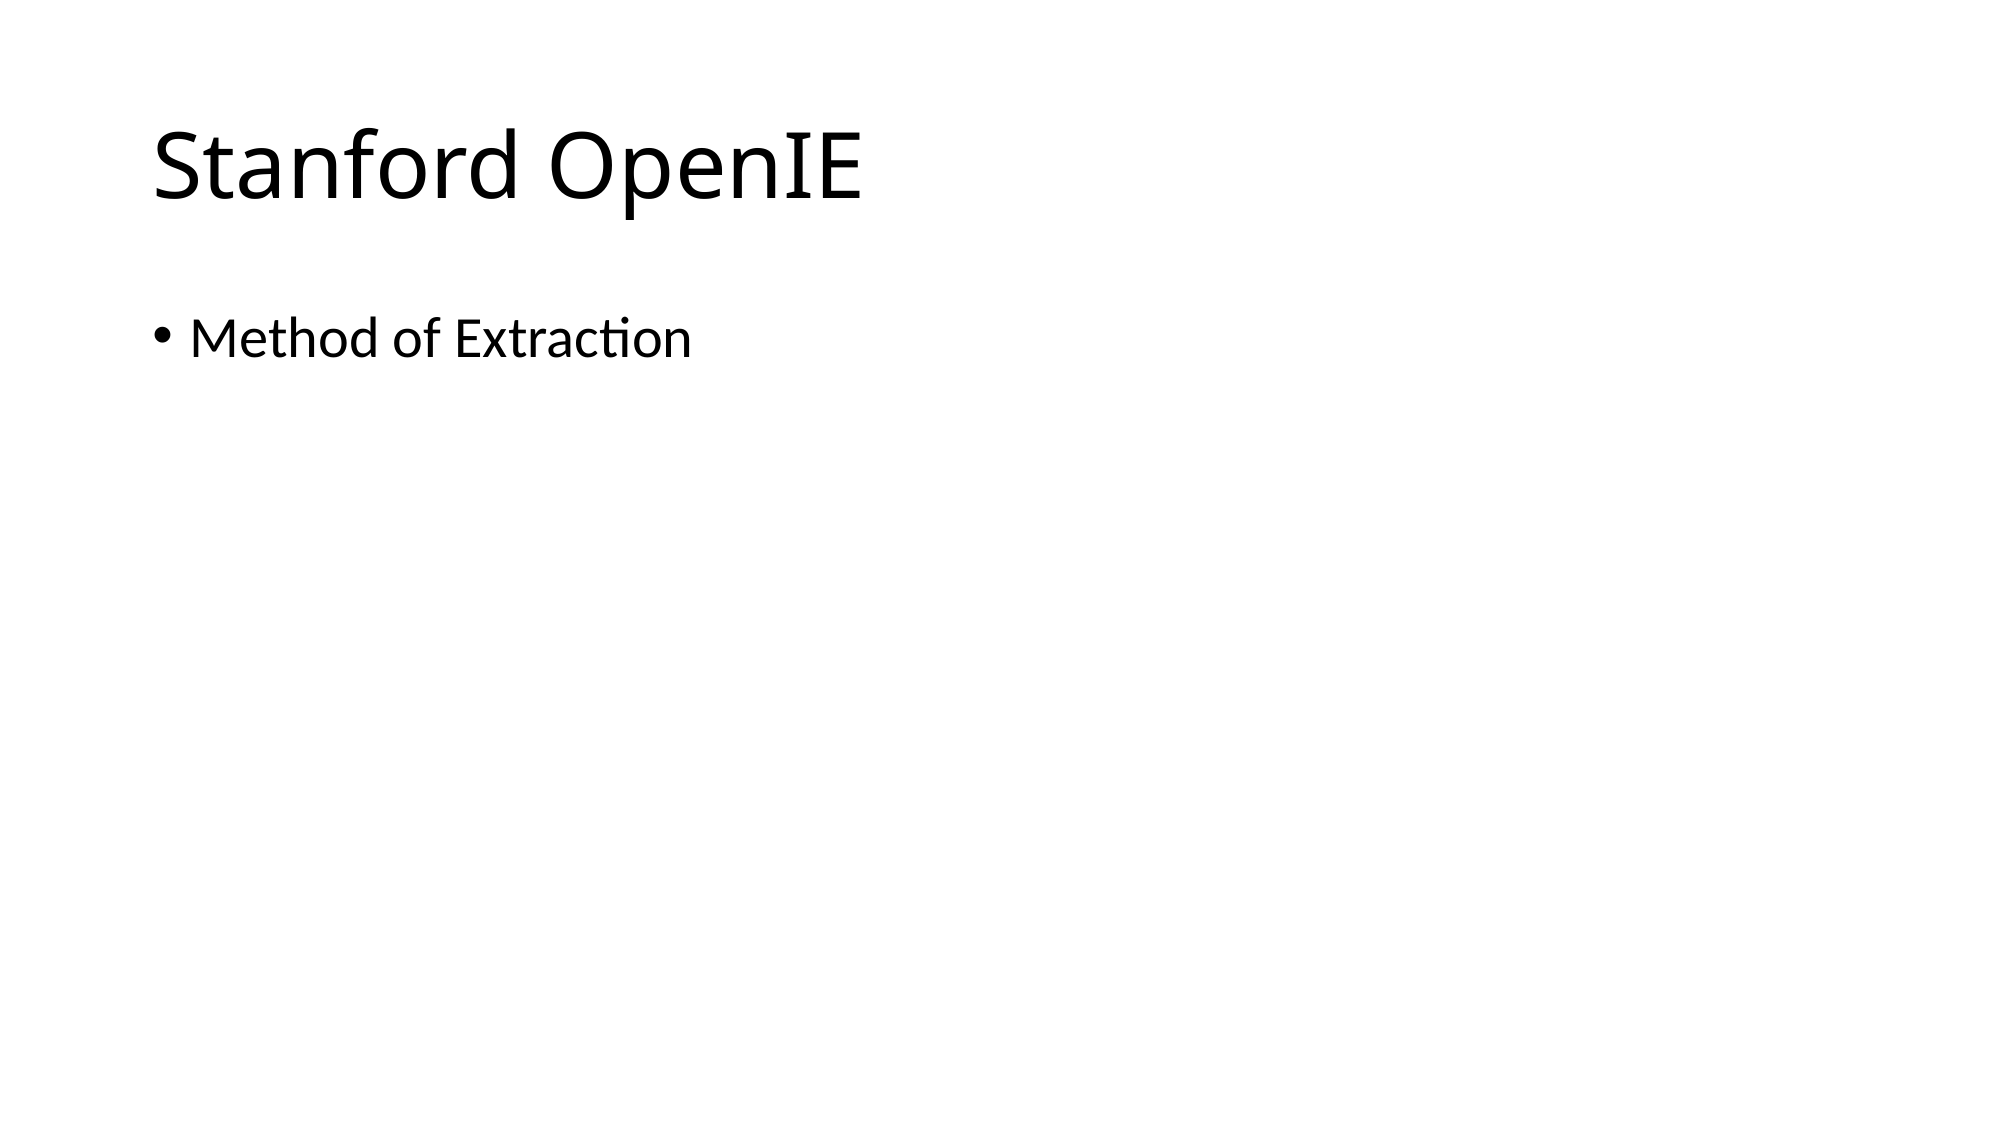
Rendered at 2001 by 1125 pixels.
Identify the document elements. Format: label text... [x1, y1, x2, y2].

list Method of Extraction [137, 299, 1863, 1014]
title Stanford OpenIE [137, 59, 1863, 278]
